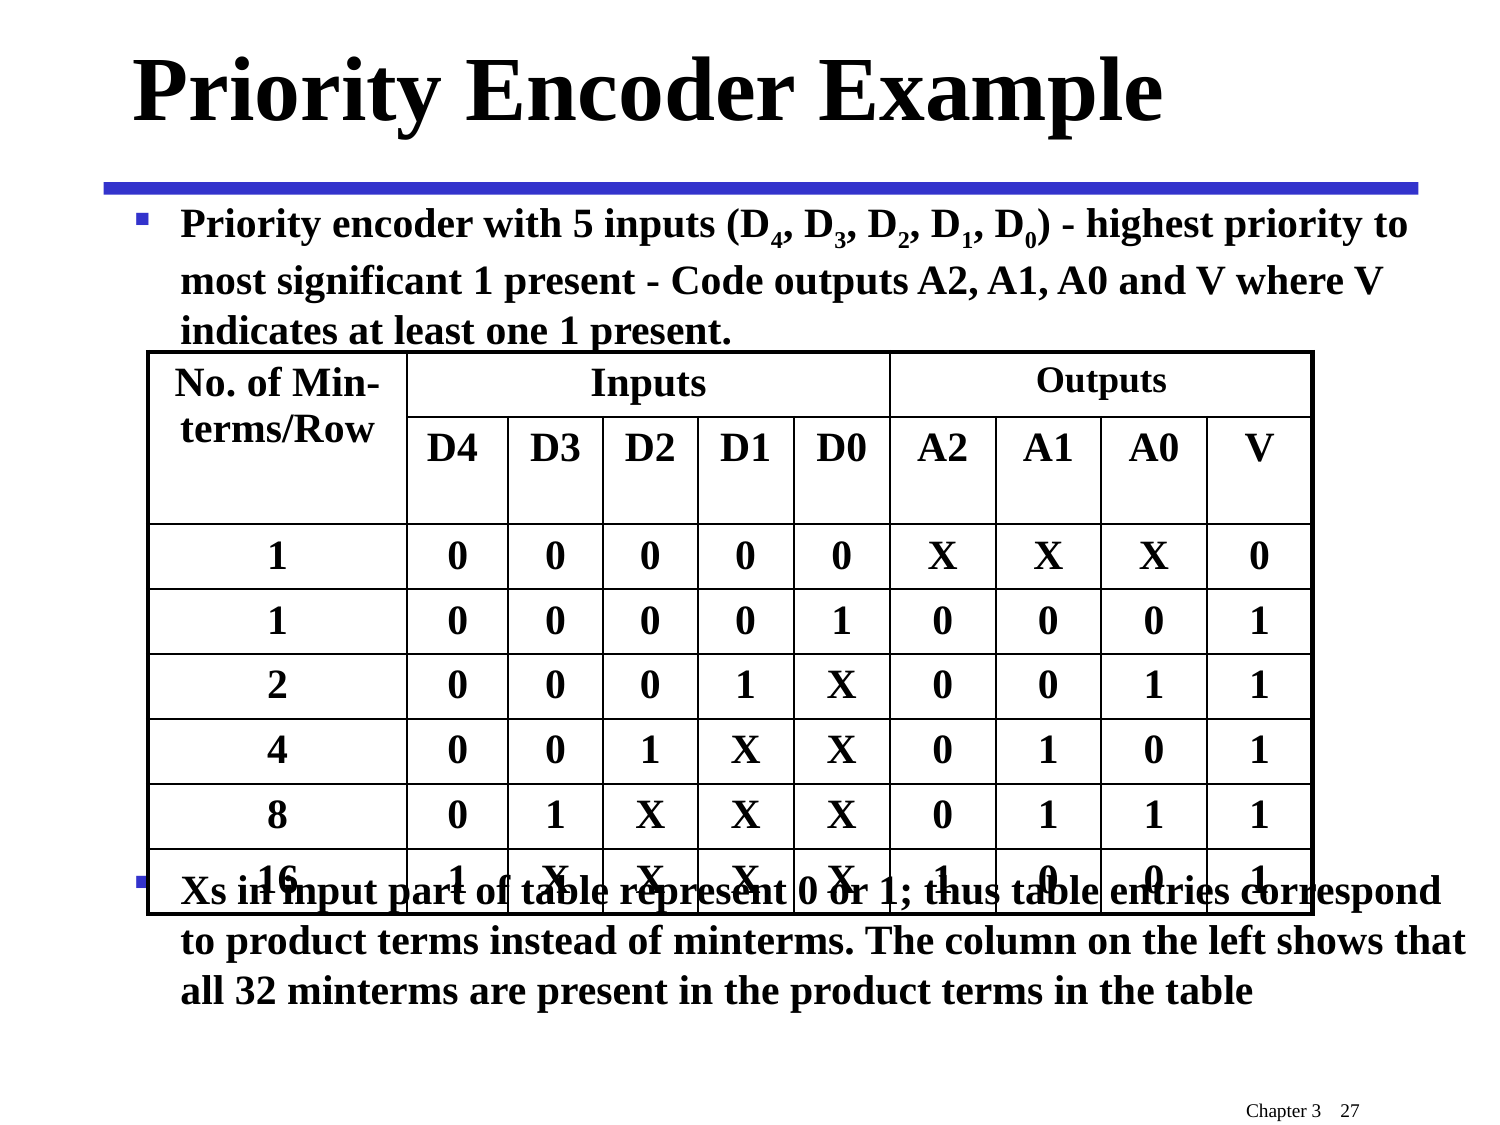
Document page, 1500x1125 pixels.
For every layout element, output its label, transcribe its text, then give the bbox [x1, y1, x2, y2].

table_cell 1 [795, 590, 889, 653]
table_cell 0 [891, 720, 995, 783]
table_cell 0 [509, 655, 602, 718]
table_cell 1 [1102, 655, 1206, 718]
table_header Outputs [891, 354, 1310, 416]
table_header No. of Min-terms/Row [150, 354, 406, 523]
table_cell 0 [997, 850, 1100, 912]
table_cell X [509, 850, 602, 912]
table_cell X [891, 525, 995, 588]
table_cell 0 [408, 720, 507, 783]
table_cell 0 [1102, 850, 1206, 912]
table_cell 0 [509, 720, 602, 783]
table_cell X [1102, 525, 1206, 588]
table_cell 1 [1208, 655, 1310, 718]
table_cell D2 [604, 418, 697, 523]
table_cell X [699, 785, 793, 848]
table_cell 0 [408, 655, 507, 718]
table_cell 0 [1102, 720, 1206, 783]
table_cell 1 [150, 590, 406, 653]
table_cell 1 [1102, 785, 1206, 848]
table_cell X [795, 785, 889, 848]
table_cell 8 [150, 785, 406, 848]
table_cell 0 [408, 590, 507, 653]
table_cell D0 [795, 418, 889, 523]
slide_number Chapter 3 27 [1231, 1068, 1499, 1125]
table_cell 0 [509, 590, 602, 653]
table_cell 1 [150, 525, 406, 588]
table_cell A0 [1102, 418, 1206, 523]
list Priority encoder with 5 inputs (D4, D3, D2, D1, D0) - highest priority to most significant 1 present - Code outputs A2, A1, A0 and V where V indicates at least one 1 present. Xs in input part of table represent 0 or 1; thus table entries correspond to product terms instead of minterms. The column on the left shows that all 32 minterms are present in the product terms in the table [117, 188, 1500, 1014]
table_cell 0 [1208, 525, 1310, 588]
table_cell 0 [997, 655, 1100, 718]
title Priority Encoder Example [117, 0, 1393, 168]
table_cell D1 [699, 418, 793, 523]
table_cell 16 [150, 850, 406, 912]
table_cell 1 [1208, 850, 1310, 912]
table_cell 0 [408, 785, 507, 848]
table_cell 1 [997, 720, 1100, 783]
table_cell 0 [795, 525, 889, 588]
table_cell 0 [604, 590, 697, 653]
table_cell 1 [1208, 785, 1310, 848]
table_cell 0 [997, 590, 1100, 653]
table_cell 0 [408, 525, 507, 588]
table_header Inputs [408, 354, 889, 416]
table_cell X [699, 720, 793, 783]
table_cell X [795, 655, 889, 718]
table_cell 0 [604, 525, 697, 588]
table_cell 1 [509, 785, 602, 848]
table_cell D4 [408, 418, 507, 523]
table_cell 0 [699, 590, 793, 653]
table_cell X [604, 850, 697, 912]
table_cell X [997, 525, 1100, 588]
table_cell 4 [150, 720, 406, 783]
table_cell X [795, 850, 889, 912]
table_cell D3 [509, 418, 602, 523]
table_cell 2 [150, 655, 406, 718]
table_cell 0 [891, 655, 995, 718]
table_cell 1 [1208, 590, 1310, 653]
table_cell V [1208, 418, 1310, 523]
table_cell A2 [891, 418, 995, 523]
table_cell 1 [604, 720, 697, 783]
table_cell 0 [891, 785, 995, 848]
table_cell 1 [408, 850, 507, 912]
table_cell X [699, 850, 793, 912]
table_cell 1 [699, 655, 793, 718]
table_cell 1 [1208, 720, 1310, 783]
table_cell 0 [509, 525, 602, 588]
table_cell X [604, 785, 697, 848]
table_cell 1 [891, 850, 995, 912]
table_cell 0 [891, 590, 995, 653]
table_cell 1 [997, 785, 1100, 848]
table_cell X [795, 720, 889, 783]
table_cell 0 [699, 525, 793, 588]
table_cell 0 [604, 655, 697, 718]
table_cell 0 [1102, 590, 1206, 653]
table_cell A1 [997, 418, 1100, 523]
